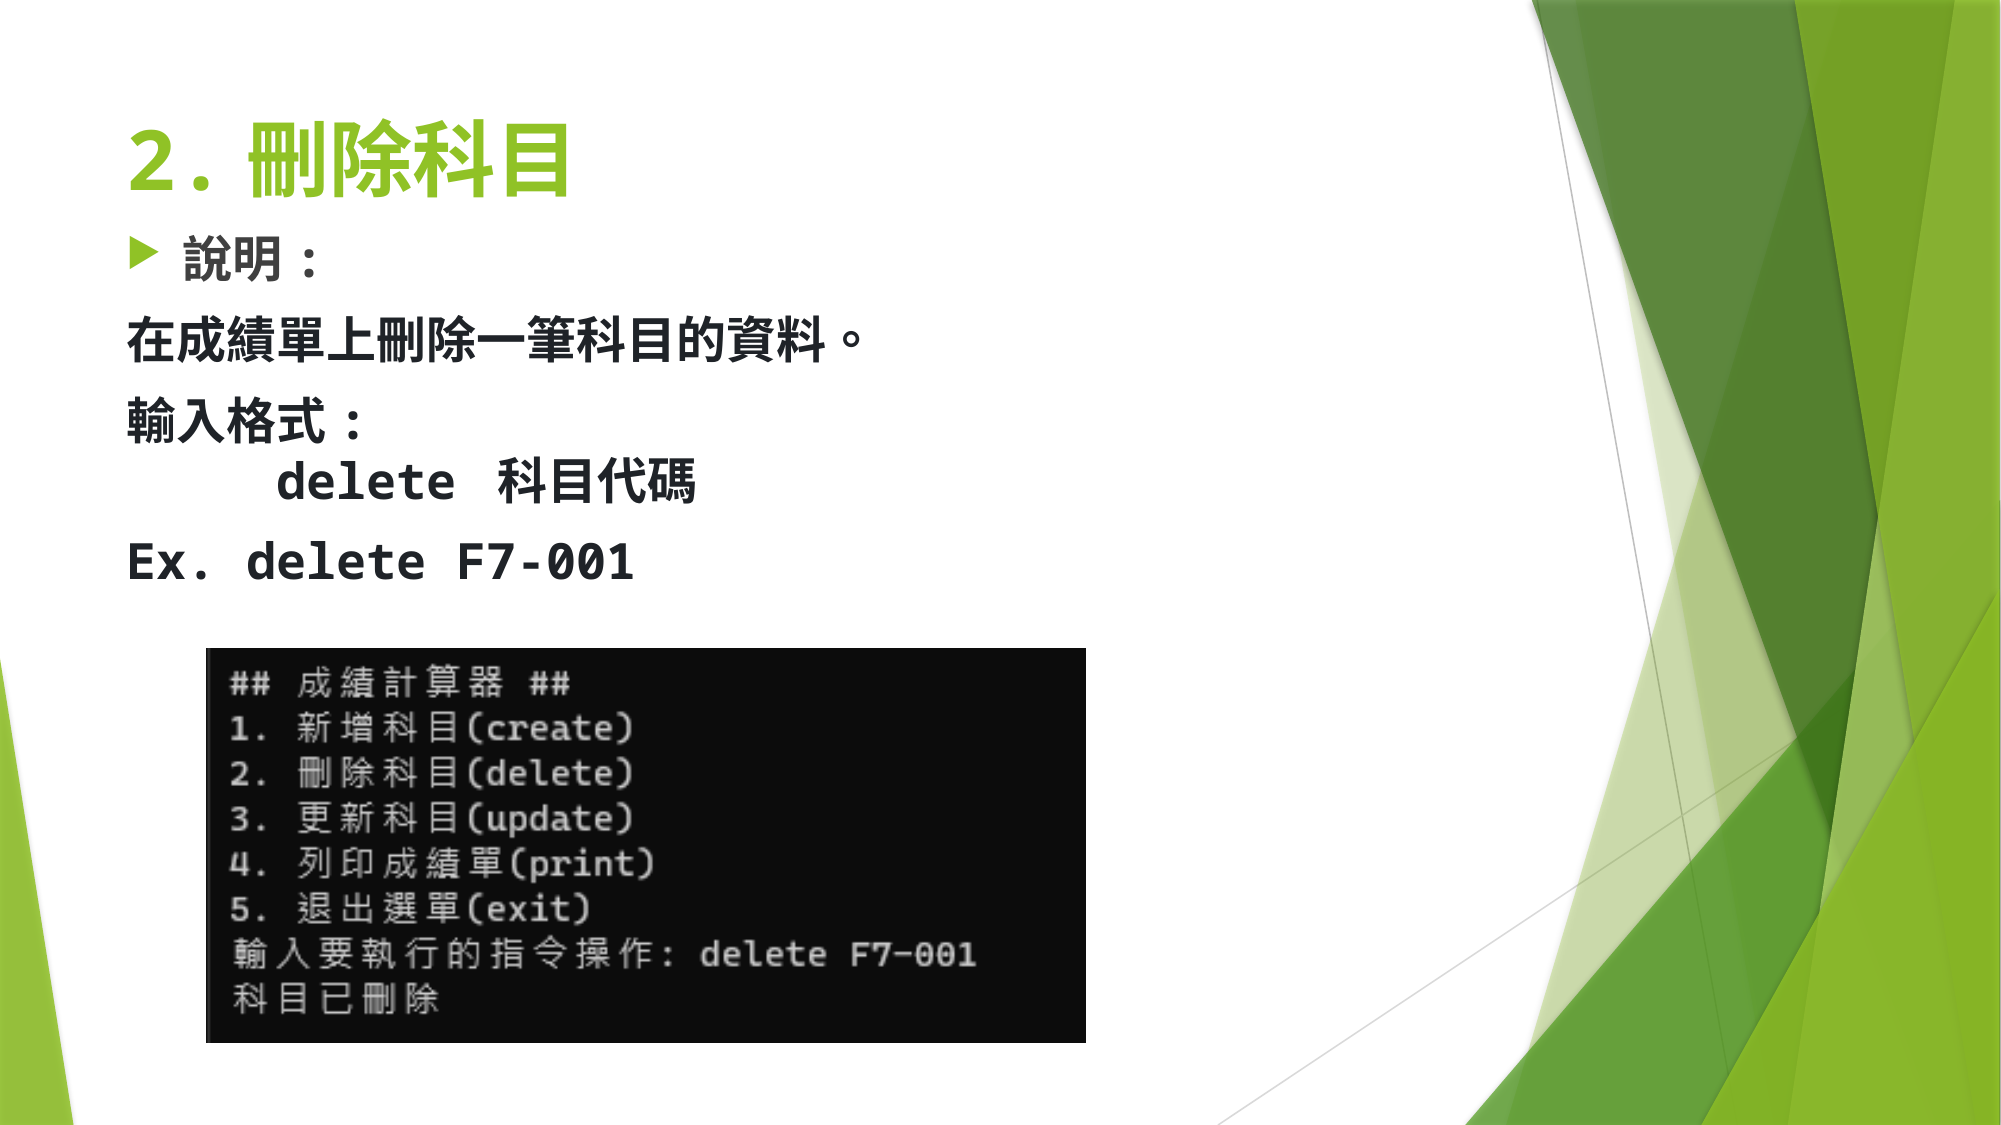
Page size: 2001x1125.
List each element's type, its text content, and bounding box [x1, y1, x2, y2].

picture [205, 648, 1087, 1044]
title 2.刪除科目 [111, 99, 1522, 219]
text_box 說明: 在成績單上刪除一筆科目的資料。 輸入格式: delete 科目代碼 Ex. delete F7-001 [111, 219, 1522, 857]
